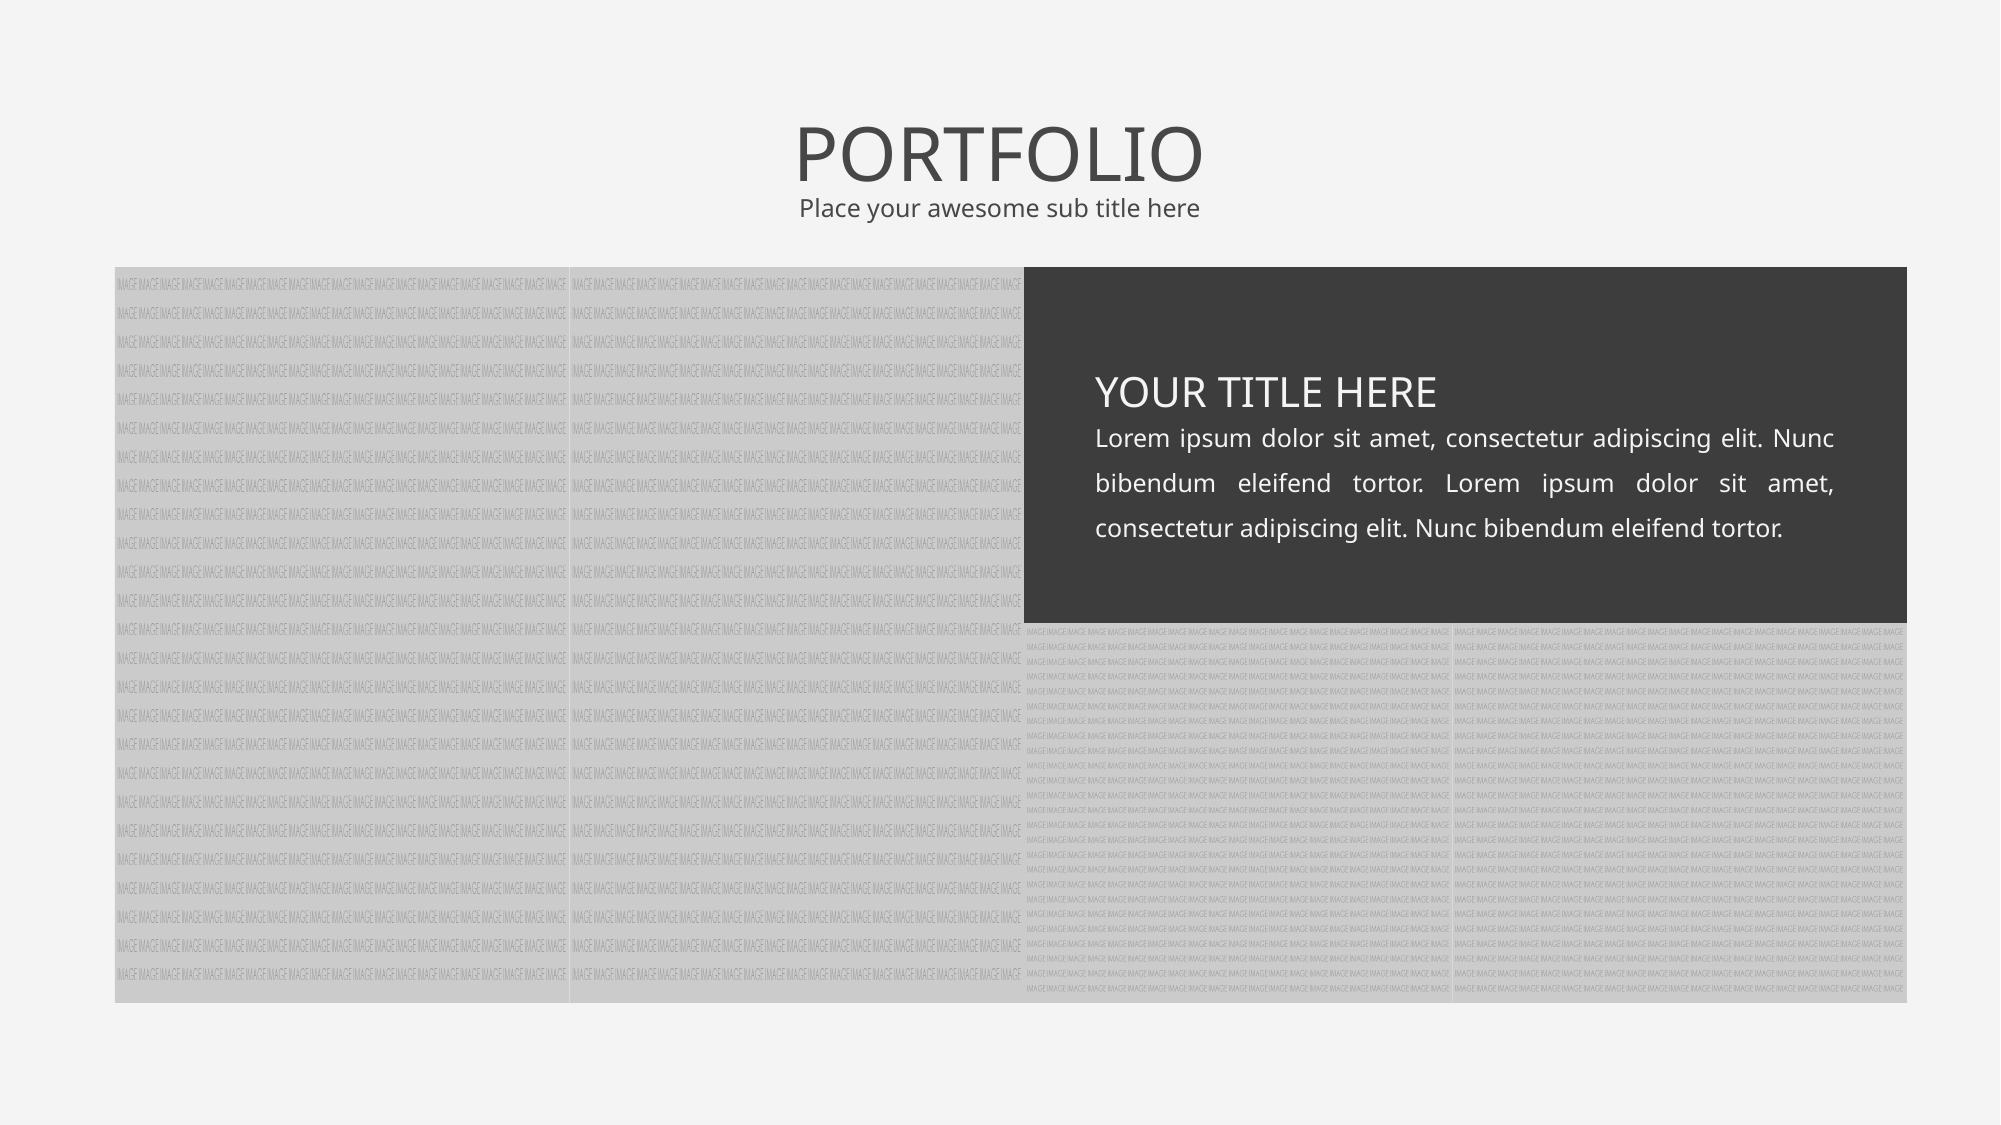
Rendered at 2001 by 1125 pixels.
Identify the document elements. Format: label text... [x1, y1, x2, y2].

text_box [568, 266, 1023, 1004]
text_box [114, 266, 568, 1004]
text_box YOUR TITLE HERE [1080, 333, 1851, 423]
text_box [1451, 622, 1908, 1004]
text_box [92, 54, 1907, 218]
text_box [1023, 622, 1451, 1004]
text_box [1023, 266, 1908, 622]
text_box Lorem ipsum dolor sit amet, consectetur adipiscing elit. Nunc bibendum eleifend tortor. Lorem ipsum dolor sit amet, consectetur adipiscing elit. Nunc bibendum eleifend tortor. [1080, 423, 1851, 595]
